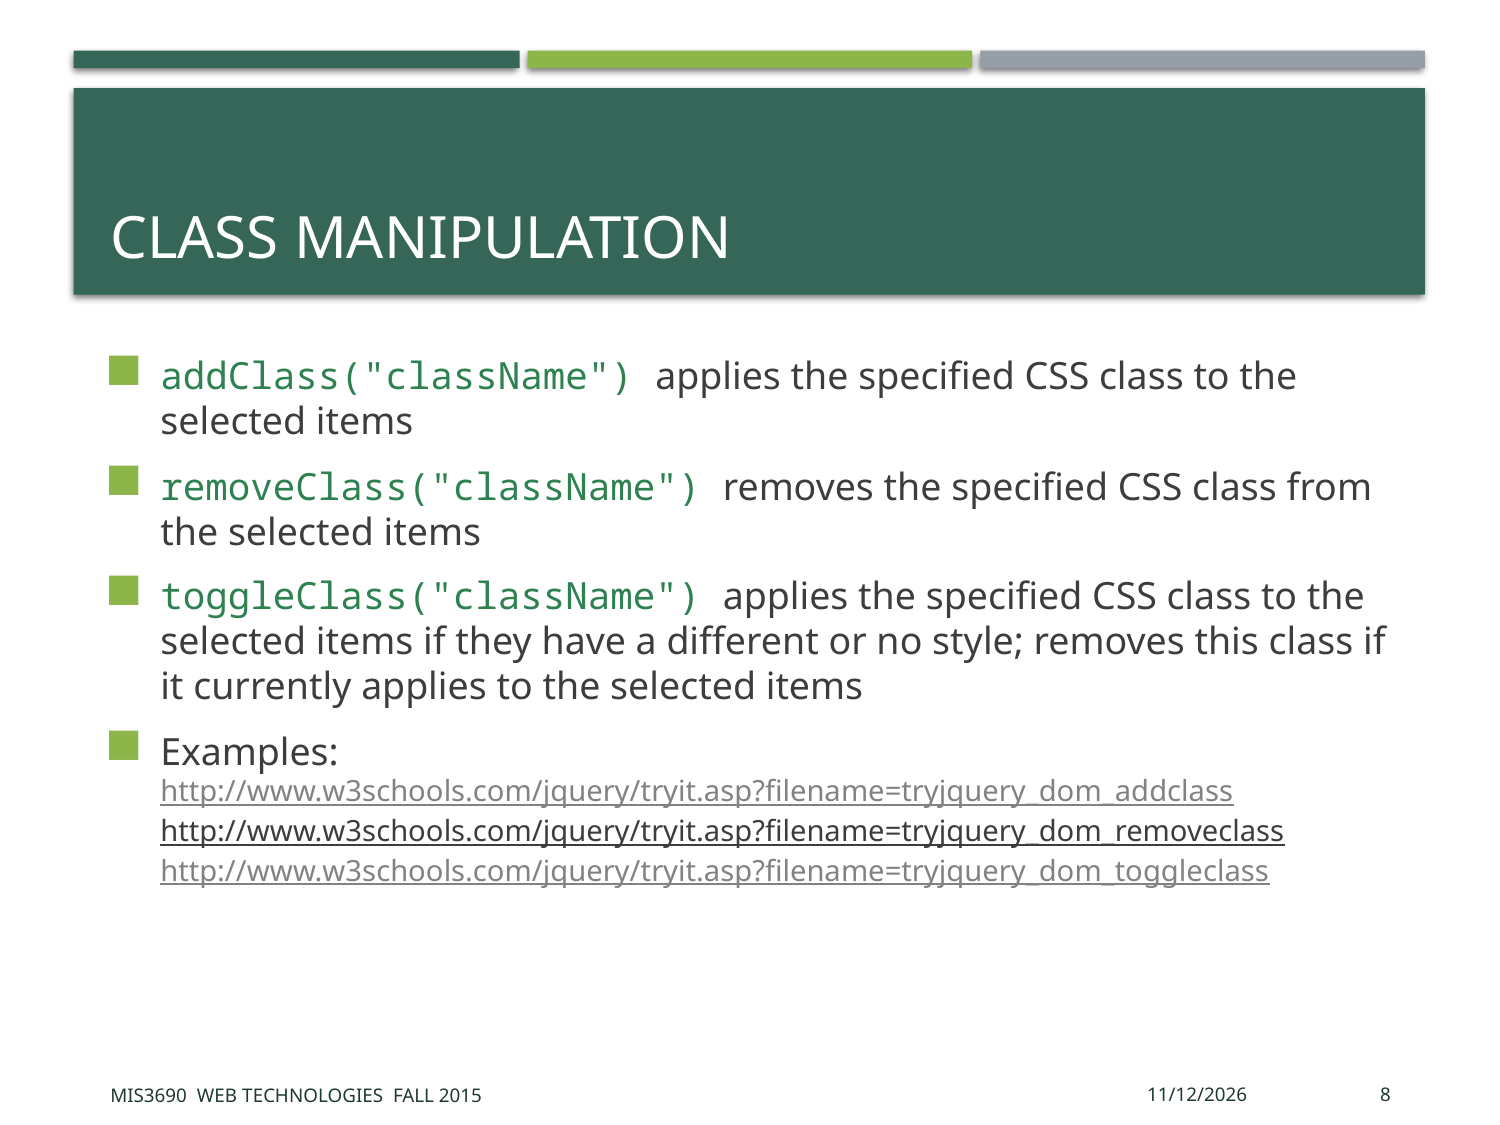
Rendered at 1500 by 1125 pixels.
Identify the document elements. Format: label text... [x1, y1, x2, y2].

list addClass("className") applies the specified CSS class to the selected items removeClass("className") removes the specified CSS class from the selected items toggleClass("className") applies the specified CSS class to the selected items if they have a different or no style; removes this class if it currently applies to the selected items Examples: http://www.w3schools.com/jquery/tryit.asp?filename=tryjquery_dom_addclass http://www.w3schools.com/jquery/tryit.asp?filename=tryjquery_dom_removeclass http://www.w3schools.com/jquery/tryit.asp?filename=tryjquery_dom_toggleclass [95, 344, 1406, 1038]
footer MIS3690 Web Technologies Fall 2015 [95, 1064, 895, 1125]
slide_number 8 [1279, 1065, 1406, 1125]
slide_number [911, 1065, 1262, 1125]
title Class Manipulation [95, 99, 1406, 278]
